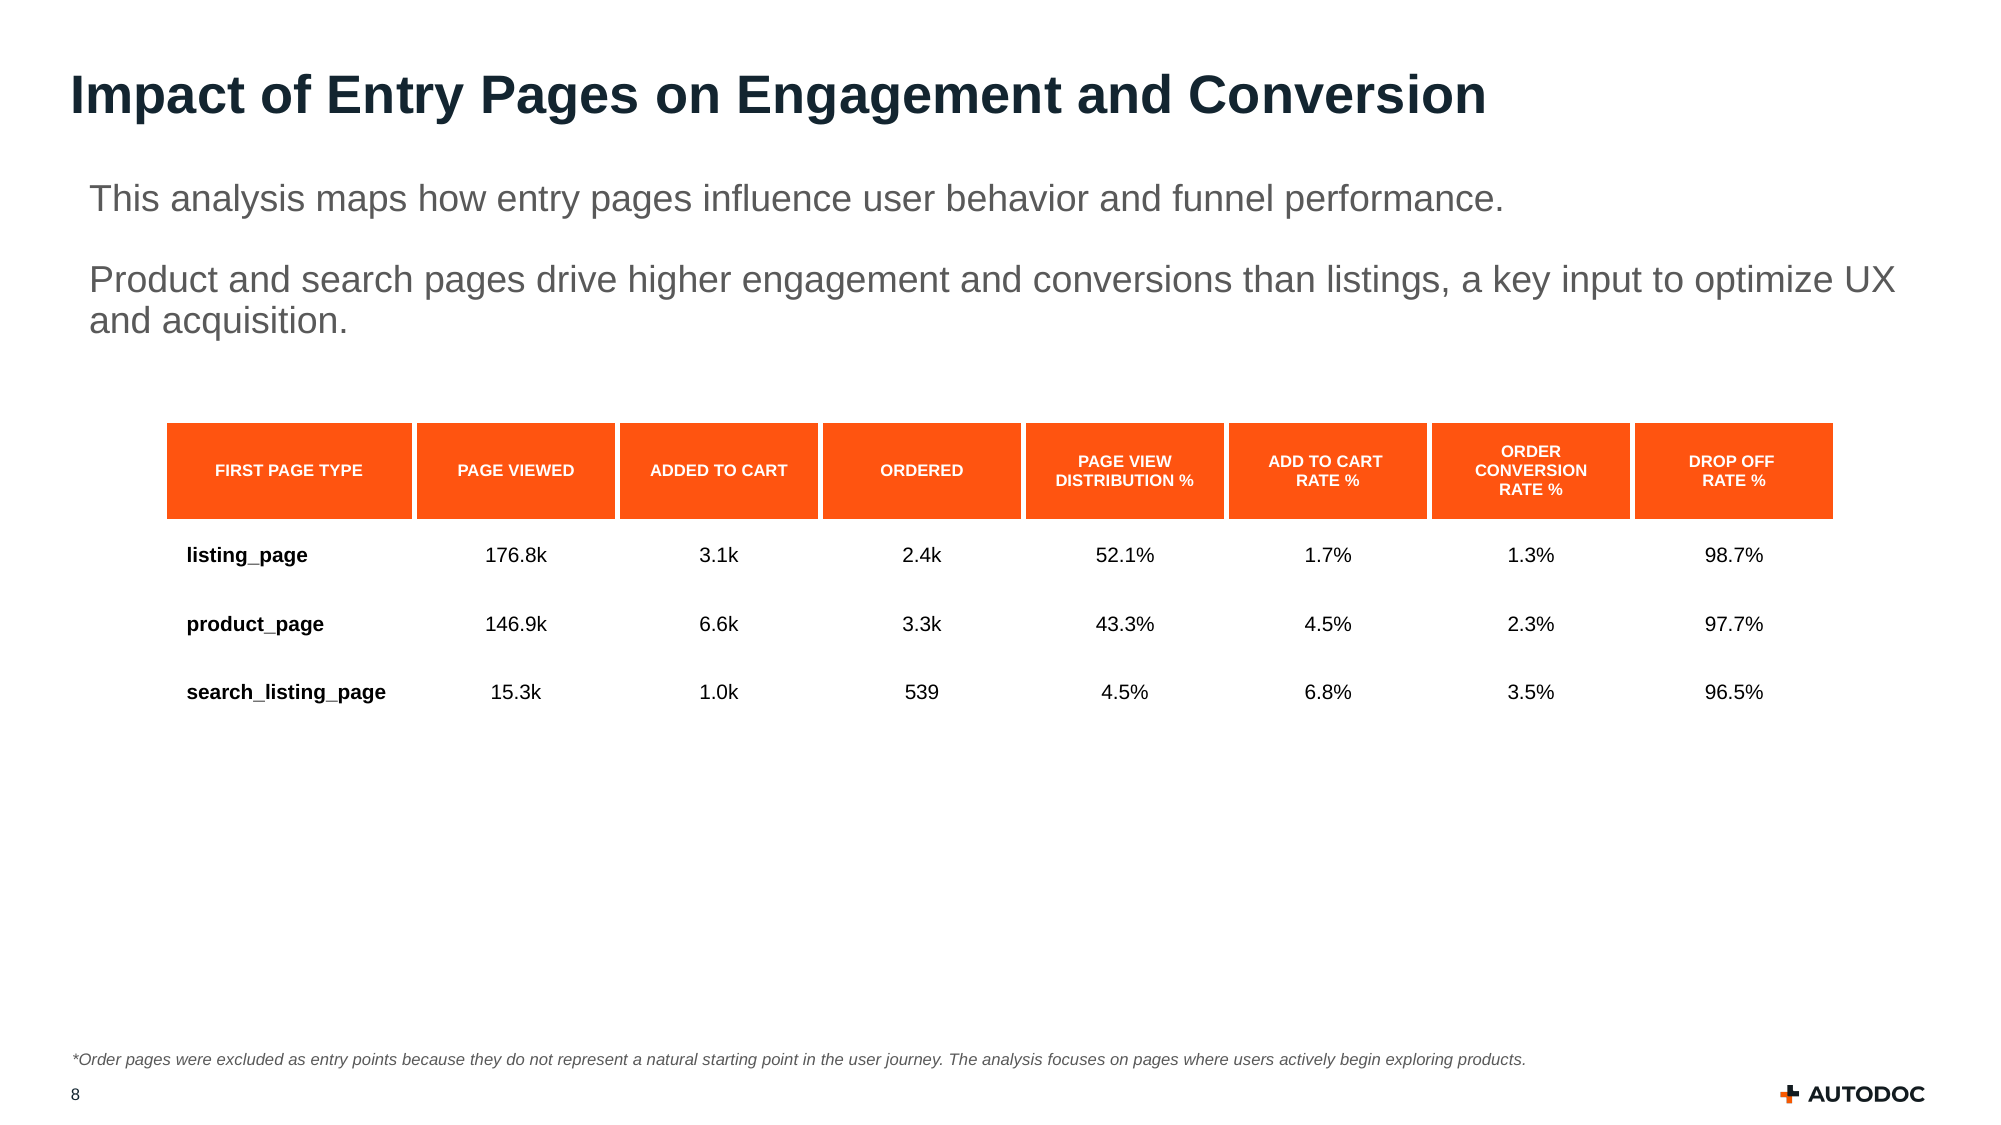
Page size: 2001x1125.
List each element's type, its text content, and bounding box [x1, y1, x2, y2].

table_cell 1.7% [1227, 524, 1430, 590]
list This analysis maps how entry pages influence user behavior and funnel performance. Product and search pages drive higher engagement and conversions than listings, a key input to optimize UX and acquisition. [70, 179, 1929, 997]
table_cell search_listing_page [164, 658, 415, 726]
table_cell 2.3% [1430, 590, 1633, 658]
table_cell 1.3% [1430, 524, 1633, 590]
table_cell listing_page [164, 524, 415, 590]
picture [1776, 1082, 1929, 1106]
table_cell 3.5% [1430, 658, 1633, 726]
table_header Page viewed [417, 423, 615, 519]
table_header Add to cart rate % [1229, 423, 1427, 519]
table_cell 176.8k [415, 524, 618, 590]
table_header First page type [167, 423, 412, 519]
table_cell 4.5% [1024, 658, 1227, 726]
table_cell 15.3k [415, 658, 618, 726]
table_cell 3.1k [618, 524, 821, 590]
table_cell 539 [821, 658, 1024, 726]
table_header Added to cart [620, 423, 818, 519]
table_cell 1.0k [618, 658, 821, 726]
table_cell 3.3k [821, 590, 1024, 658]
table_cell 6.6k [618, 590, 821, 658]
table_cell 2.4k [821, 524, 1024, 590]
table_cell 52.1% [1024, 524, 1227, 590]
table_cell 96.5% [1633, 658, 1836, 726]
table_header Page view distribution % [1026, 423, 1224, 519]
table_cell 97.7% [1633, 590, 1836, 658]
table_cell 43.3% [1024, 590, 1227, 658]
table_cell product_page [164, 590, 415, 658]
text_box *Order pages were excluded as entry points because they do not represent a natural starting point in the user journey. The analysis focuses on pages where users actively begin exploring products. [55, 1035, 1814, 1082]
table_header Order conversion rate % [1432, 423, 1630, 519]
table_cell 6.8% [1227, 658, 1430, 726]
table_cell 98.7% [1633, 524, 1836, 590]
title Impact of Entry Pages on Engagement and Conversion [70, 70, 1929, 148]
table_cell 4.5% [1227, 590, 1430, 658]
table_header ordered [823, 423, 1021, 519]
table_cell 146.9k [415, 590, 618, 658]
table_header Drop off rate % [1635, 423, 1833, 519]
slide_number 8 [70, 1082, 121, 1107]
